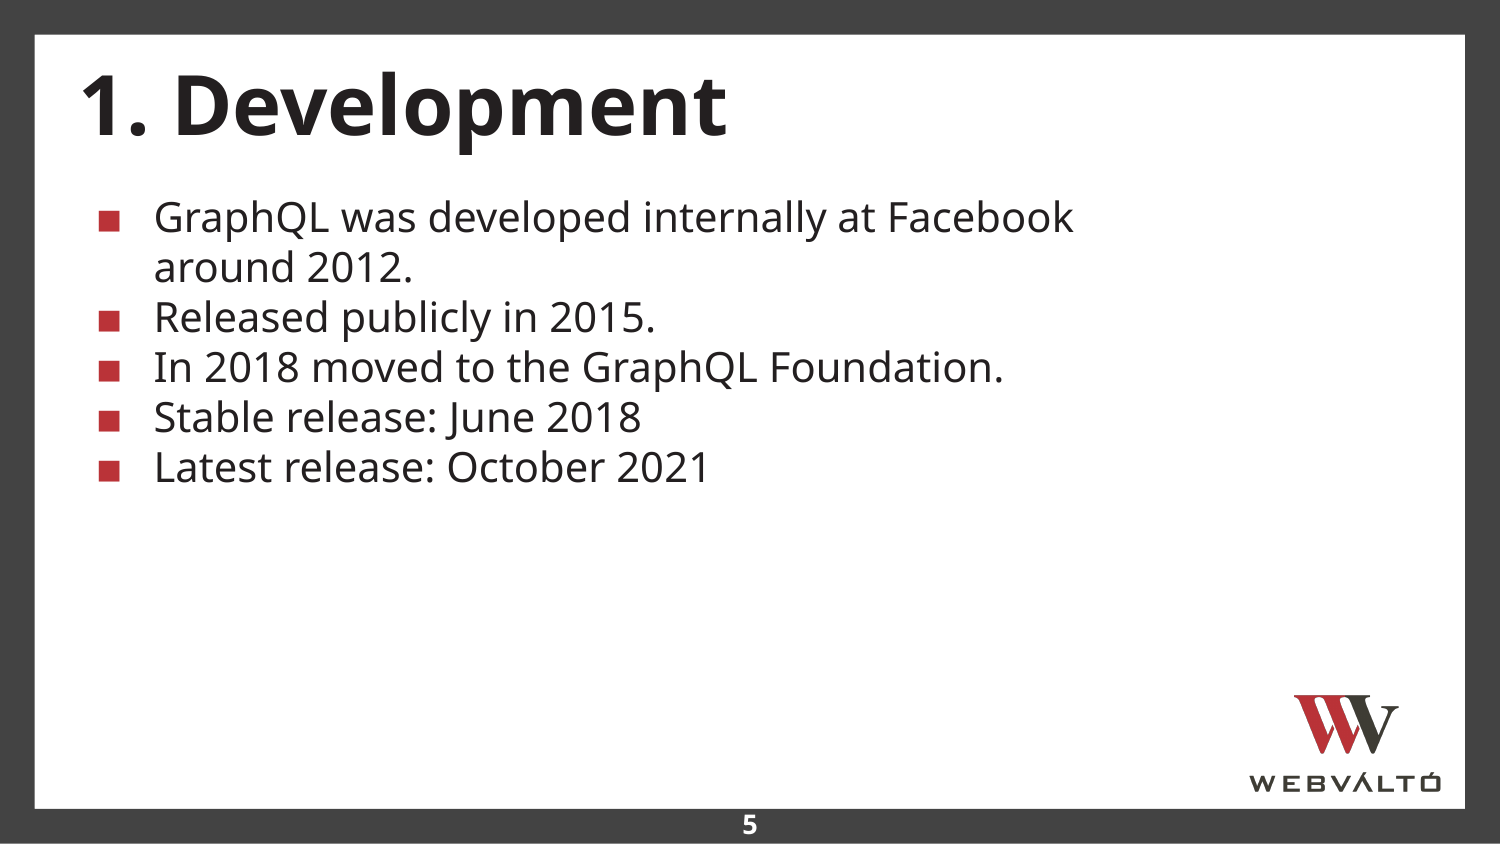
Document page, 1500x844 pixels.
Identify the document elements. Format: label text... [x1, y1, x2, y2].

list GraphQL was developed internally at Facebook around 2012. Released publicly in 2015. In 2018 moved to the GraphQL Foundation. Stable release: June 2018 Latest release: October 2021 [63, 175, 1121, 755]
picture [1222, 654, 1465, 808]
slide_number ‹#› [705, 793, 795, 844]
title 1. Development [63, 43, 1374, 168]
